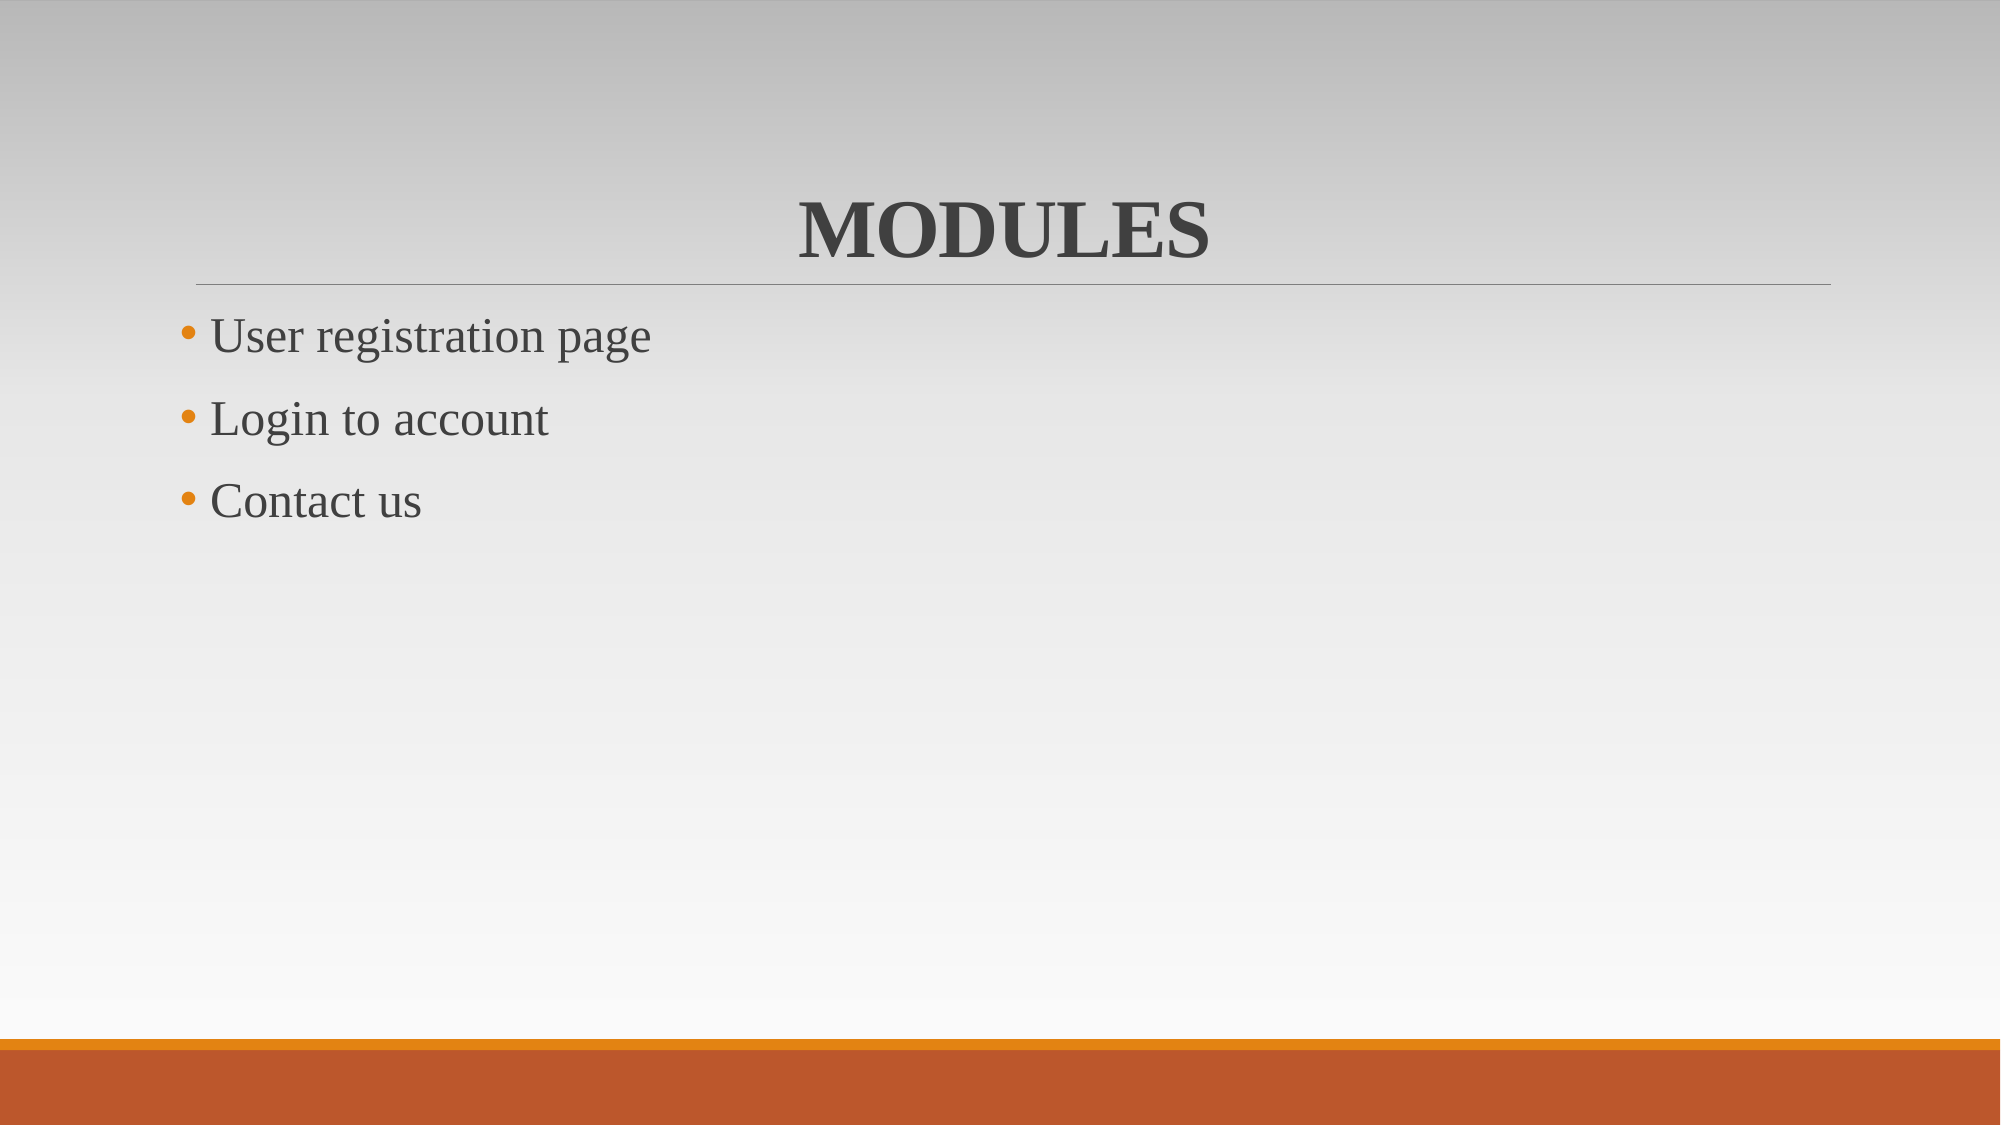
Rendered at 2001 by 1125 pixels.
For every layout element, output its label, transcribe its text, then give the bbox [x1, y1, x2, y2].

picture [0, 0, 2000, 1039]
title MODULES [796, 172, 1215, 363]
text_box User registration page Login to account Contact us [177, 277, 654, 528]
